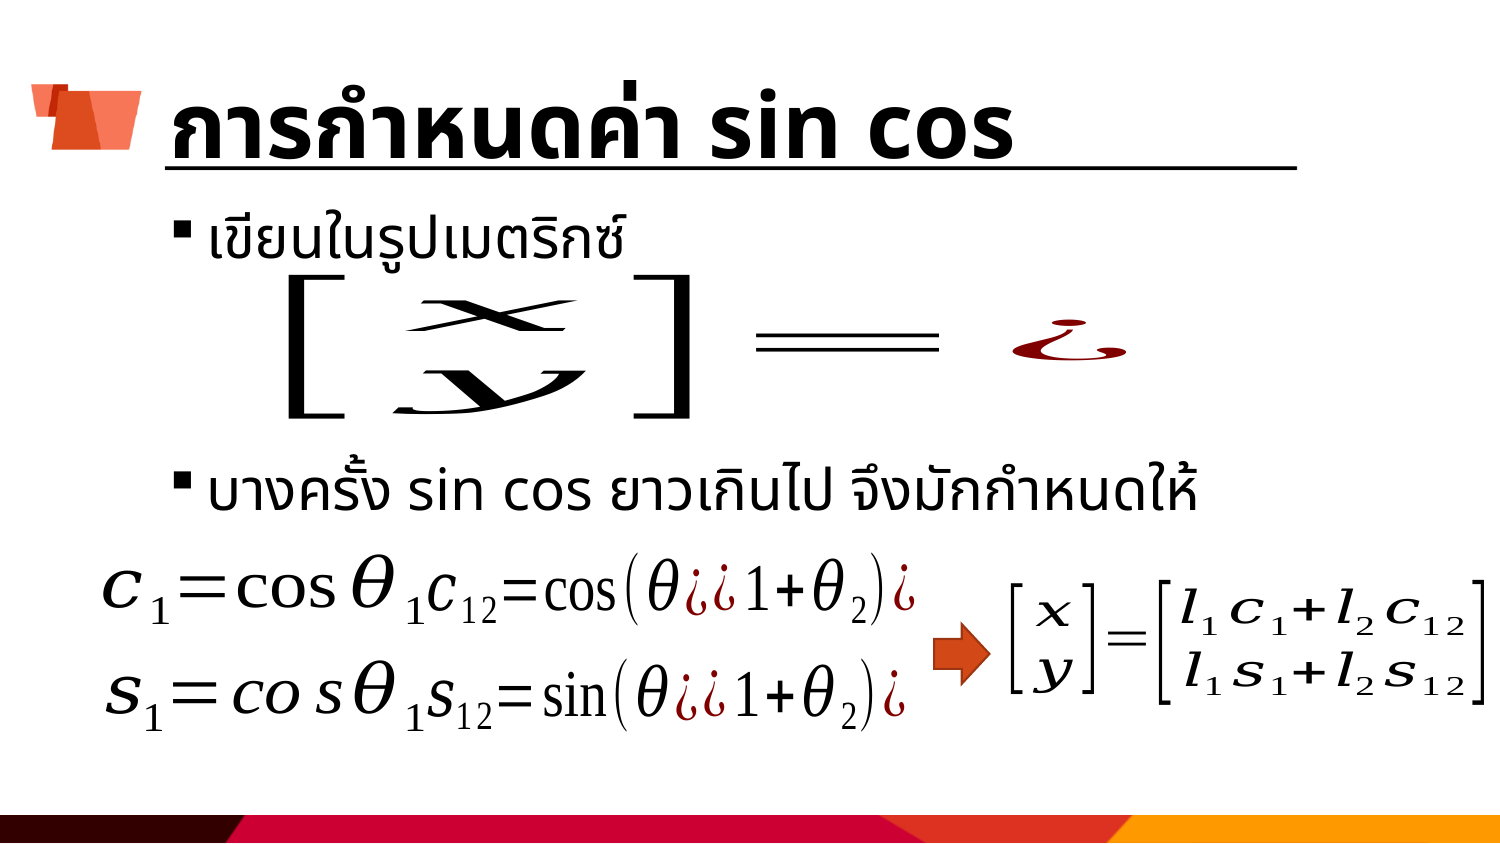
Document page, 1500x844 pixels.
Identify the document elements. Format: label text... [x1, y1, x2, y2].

list เขียนในรูปเมตริกซ์ บางครั้ง sin cos ยาวเกินไป จึงมักกำหนดให้ [154, 200, 1344, 760]
text_box [933, 621, 991, 687]
picture [21, 73, 150, 160]
picture [0, 815, 1500, 844]
title การกำหนดค่า sin cos [154, 61, 1308, 197]
